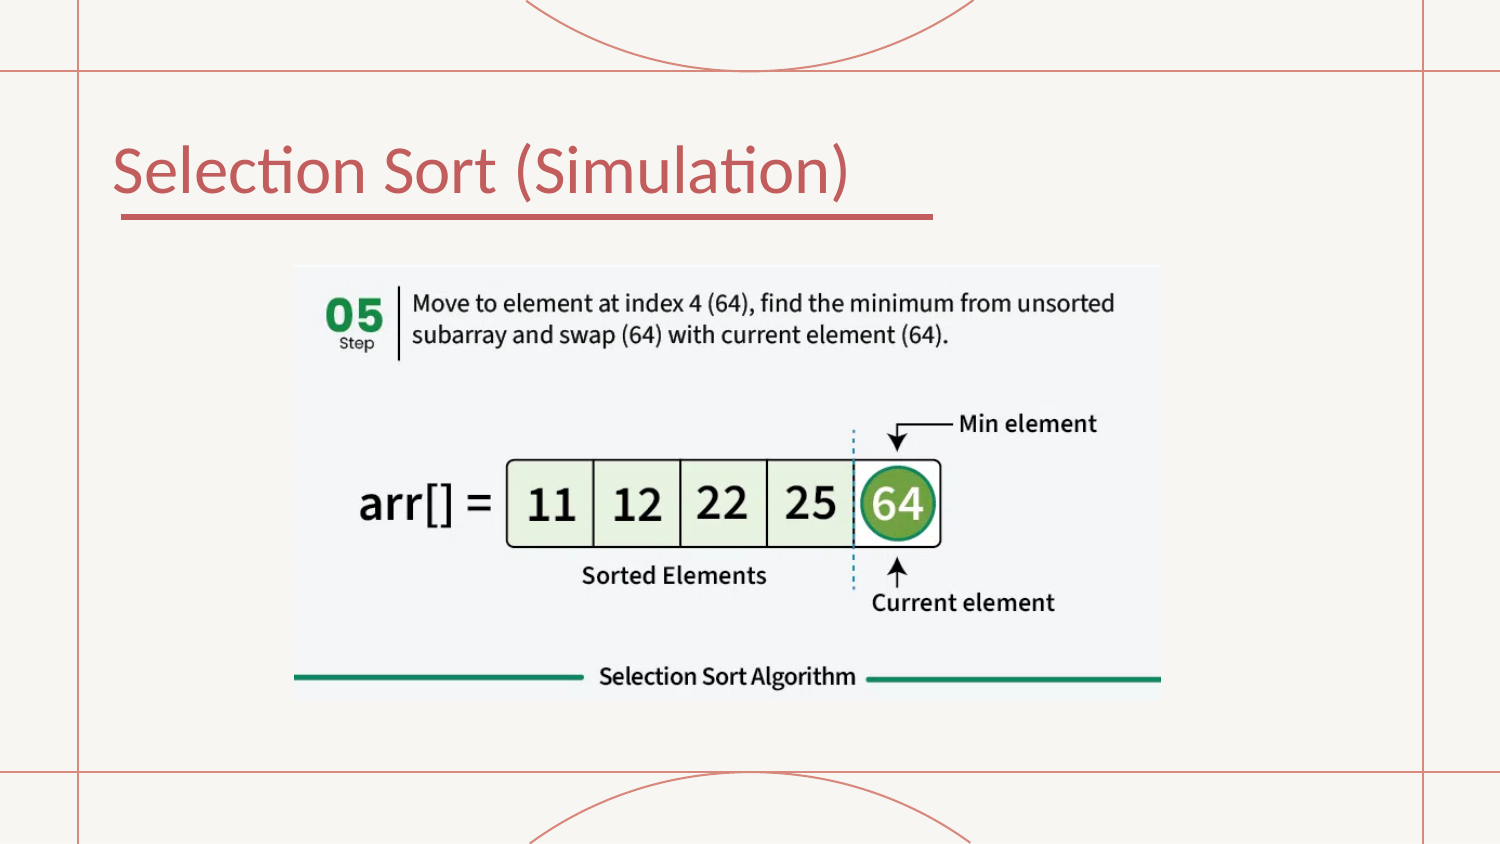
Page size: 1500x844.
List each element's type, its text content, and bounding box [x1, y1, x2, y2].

picture [294, 265, 1161, 700]
title Selection Sort (Simulation) [112, 125, 936, 266]
